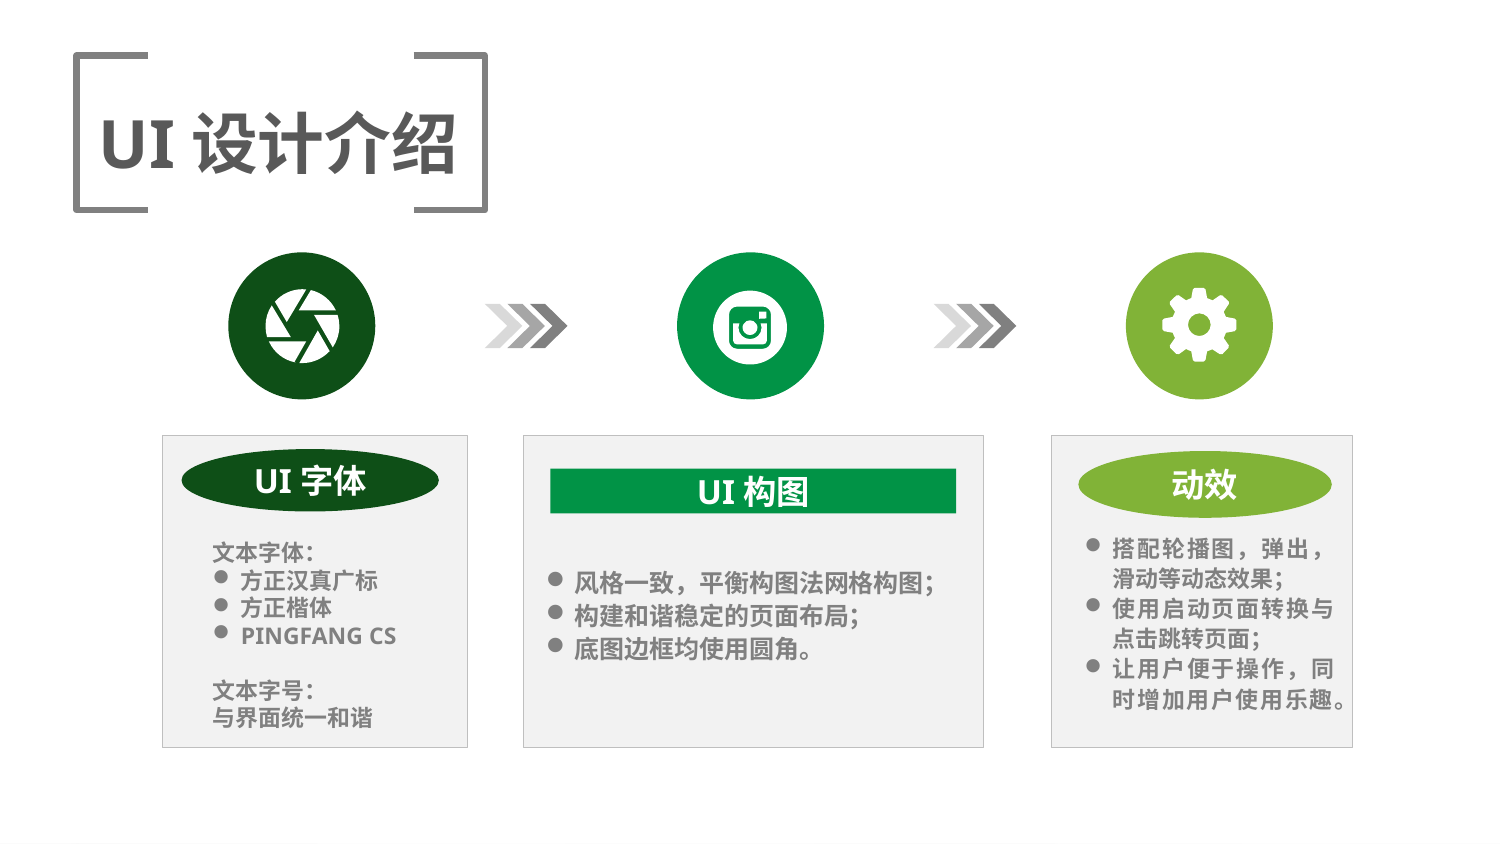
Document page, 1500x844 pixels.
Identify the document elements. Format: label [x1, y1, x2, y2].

text_box [933, 303, 1017, 349]
text_box [162, 434, 468, 748]
text_box [76, 55, 485, 211]
text_box [228, 252, 376, 400]
text_box [676, 252, 825, 400]
text_box [1125, 252, 1274, 400]
text_box [523, 434, 984, 748]
text_box [1051, 434, 1353, 755]
text_box [484, 303, 568, 349]
